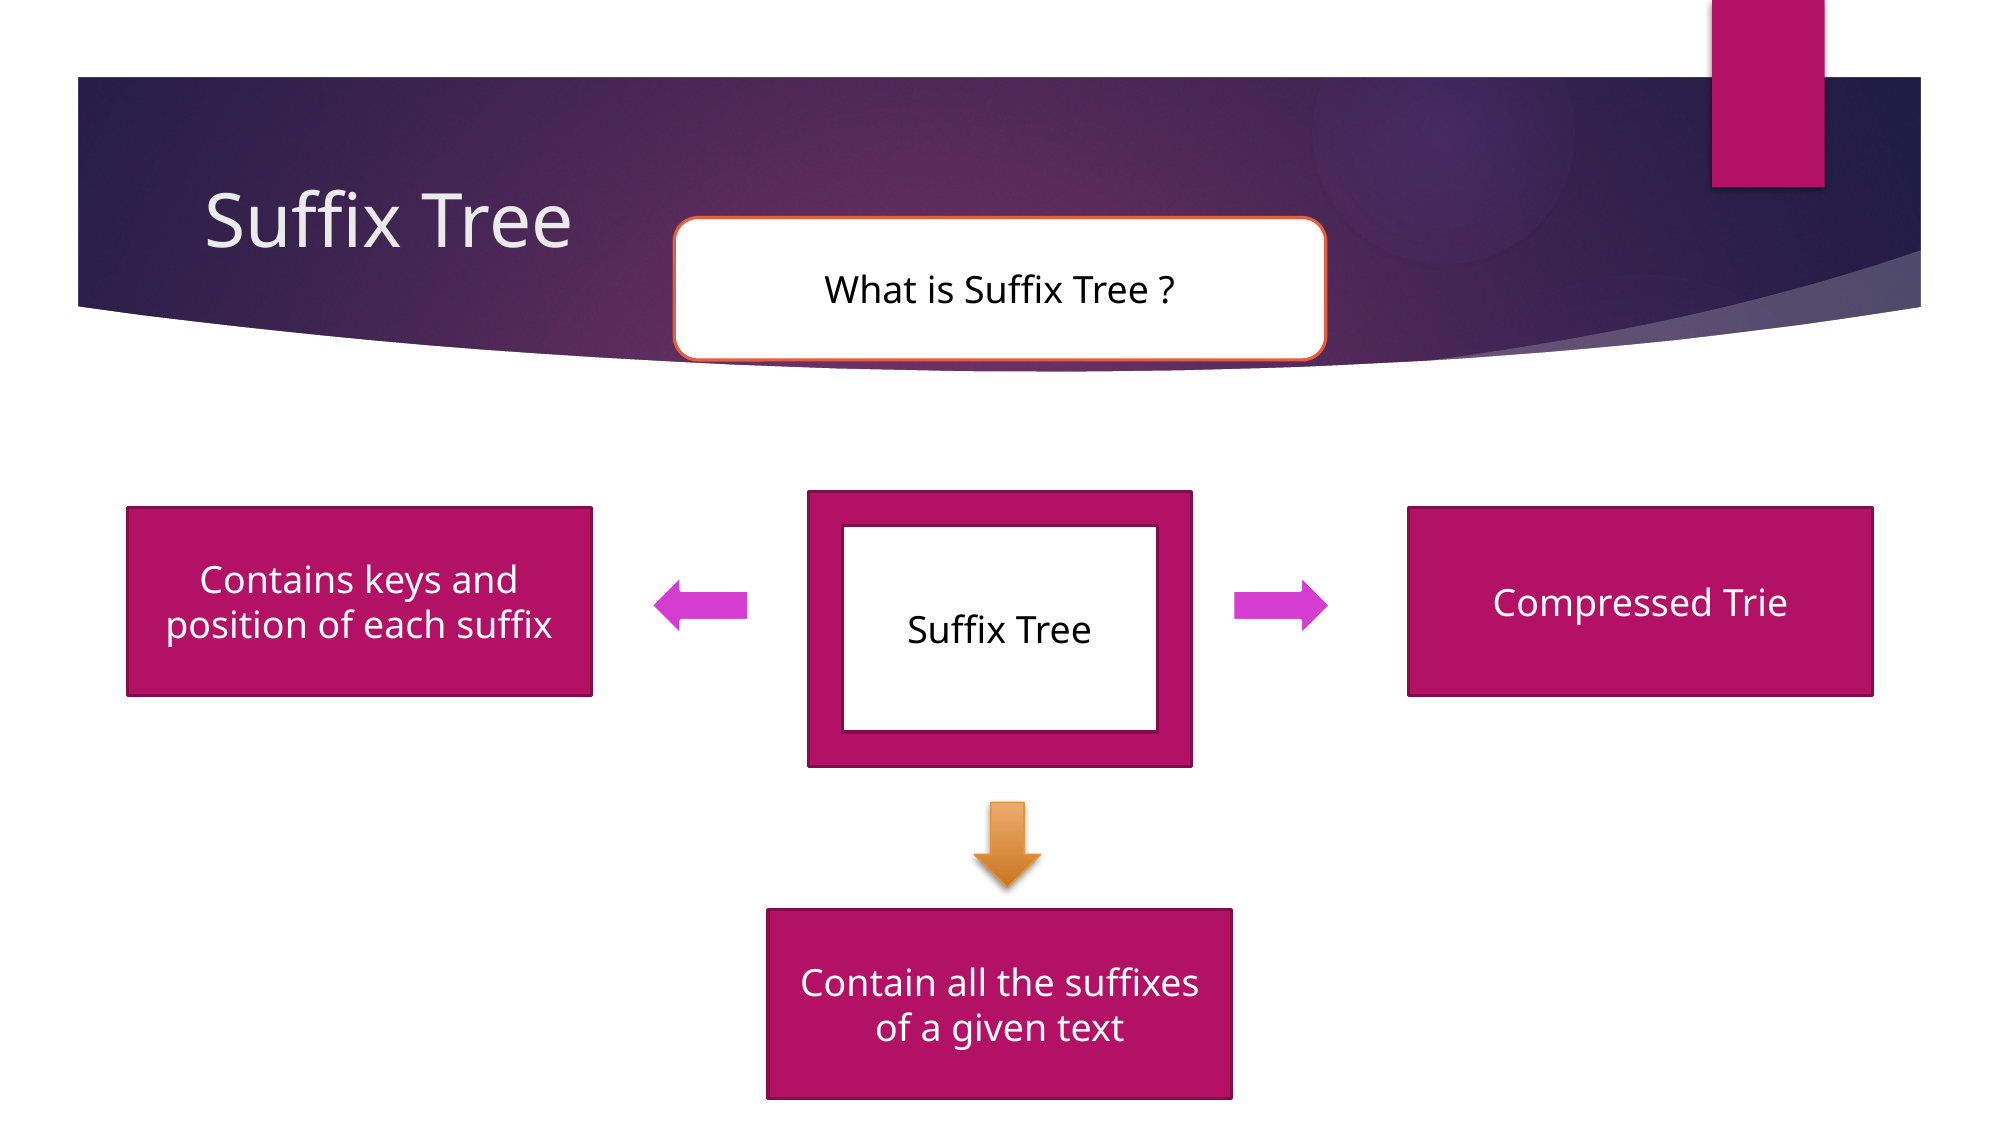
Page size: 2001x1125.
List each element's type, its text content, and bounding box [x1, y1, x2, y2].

text_box [1229, 571, 1334, 640]
text_box Contains keys and position of each suffix [126, 506, 593, 697]
text_box Suffix Tree [807, 490, 1193, 768]
text_box What is Suffix Tree ? [672, 215, 1328, 362]
text_box [647, 571, 752, 640]
title Suffix Tree [189, 159, 1627, 276]
text_box Compressed Trie [1407, 506, 1874, 697]
text_box [973, 801, 1042, 889]
text_box Contain all the suffixes of a given text [766, 908, 1233, 1100]
